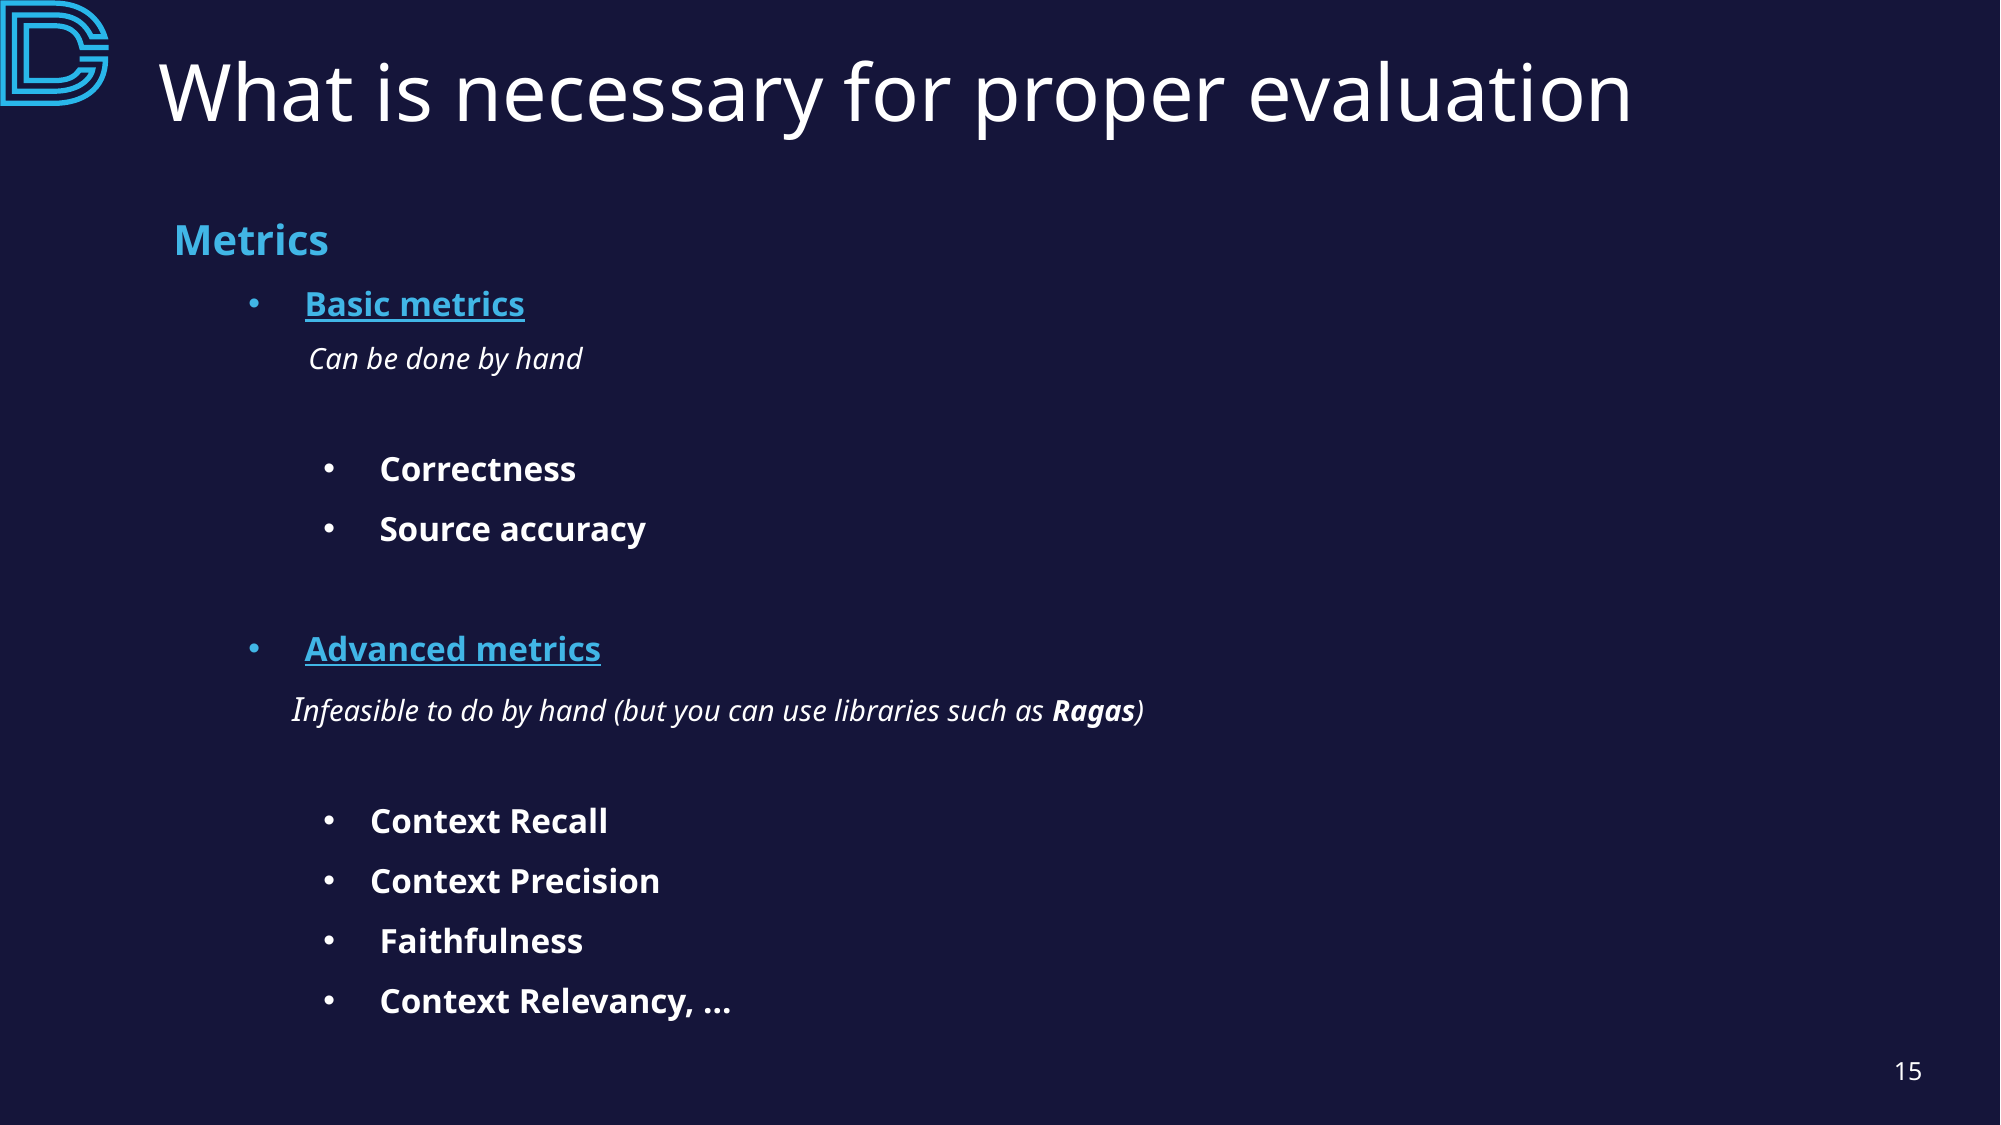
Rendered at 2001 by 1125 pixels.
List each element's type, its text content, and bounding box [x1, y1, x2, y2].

text_box Metrics Basic metrics Can be done by hand Correctness Source accuracy Advanced metrics Infeasible to do by hand (but you can use libraries such as Ragas) Context Recall Context Precision Faithfulness Context Relevancy, ... [158, 181, 1862, 1125]
slide_number 15 [1862, 1057, 1923, 1088]
title What is necessary for proper evaluation [158, 53, 1923, 140]
